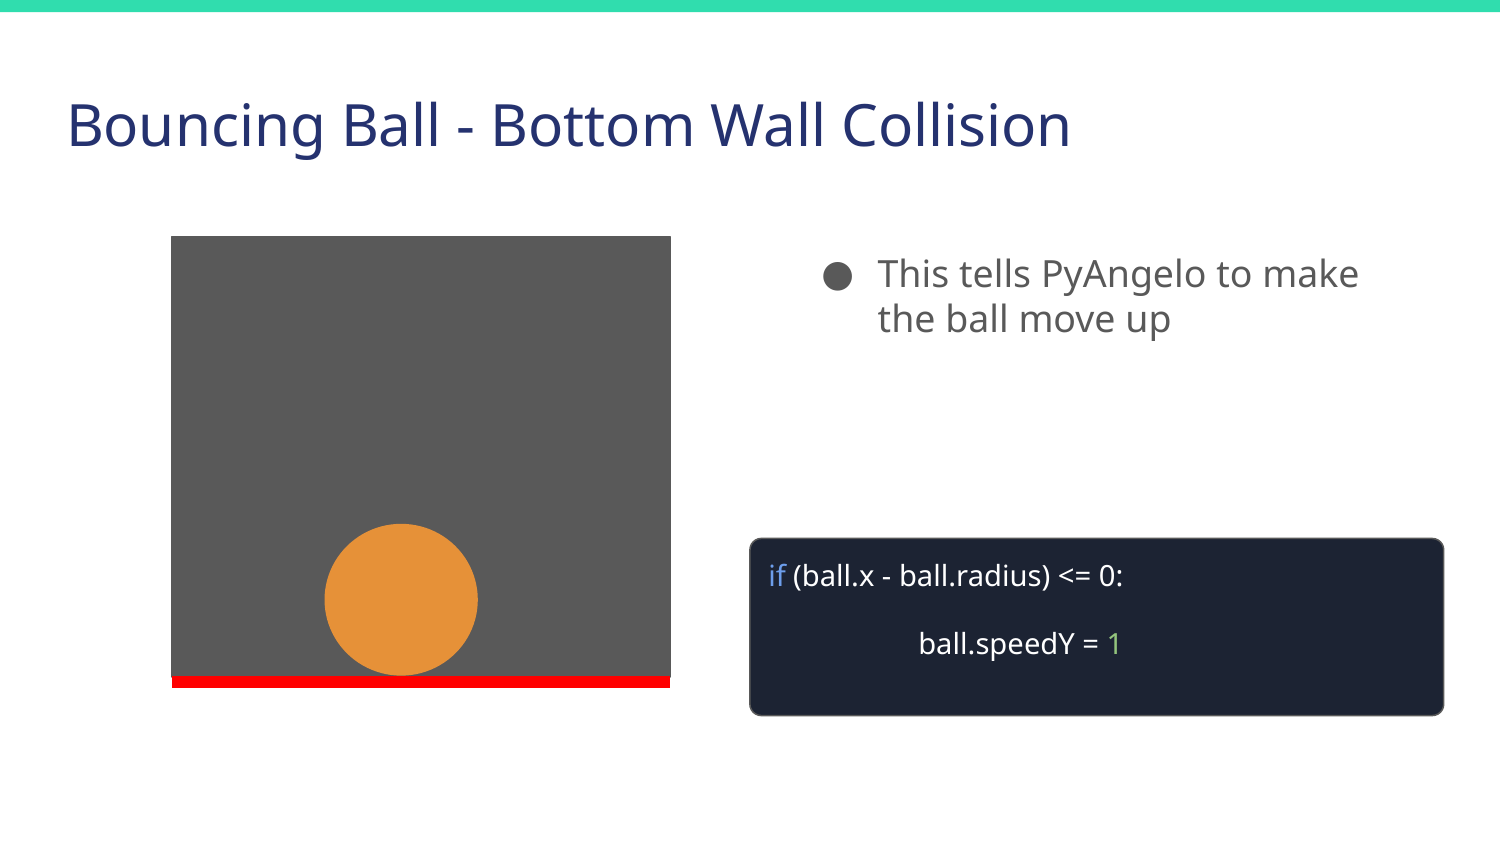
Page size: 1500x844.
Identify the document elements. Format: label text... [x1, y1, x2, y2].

title Bouncing Ball - Bottom Wall Collision [51, 72, 1449, 167]
text_box [324, 523, 478, 676]
text_box This tells PyAngelo to make the ball move up [787, 189, 1406, 400]
text_box [172, 236, 670, 676]
text_box if (ball.x - ball.radius) <= 0: ball.speedY = 1 [749, 538, 1444, 716]
